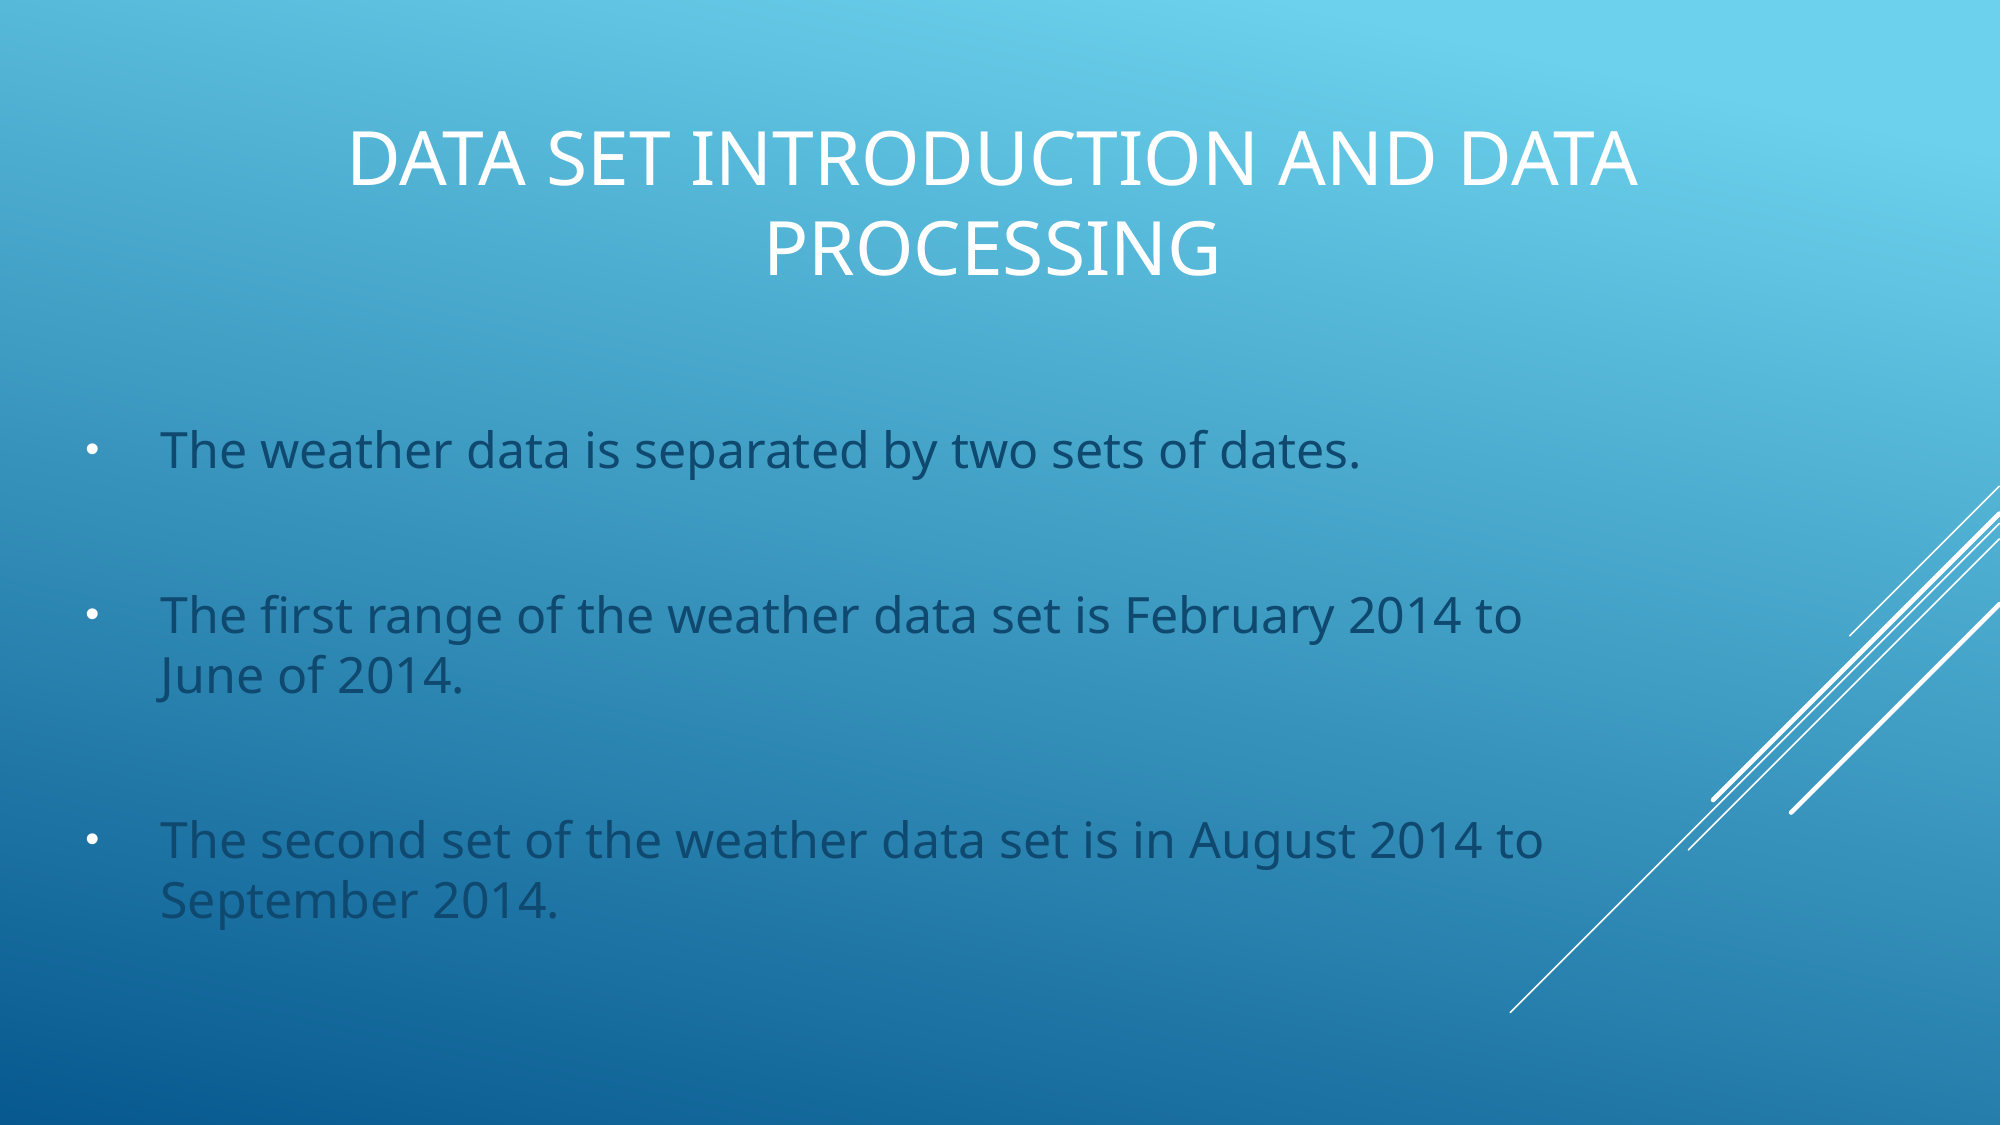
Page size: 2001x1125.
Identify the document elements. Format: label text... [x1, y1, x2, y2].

title Data Set Introduction and Data Processing [192, 90, 1794, 310]
list The weather data is separated by two sets of dates. The first range of the weather data set is February 2014 to June of 2014. The second set of the weather data set is in August 2014 to September 2014. [70, 327, 1623, 1021]
